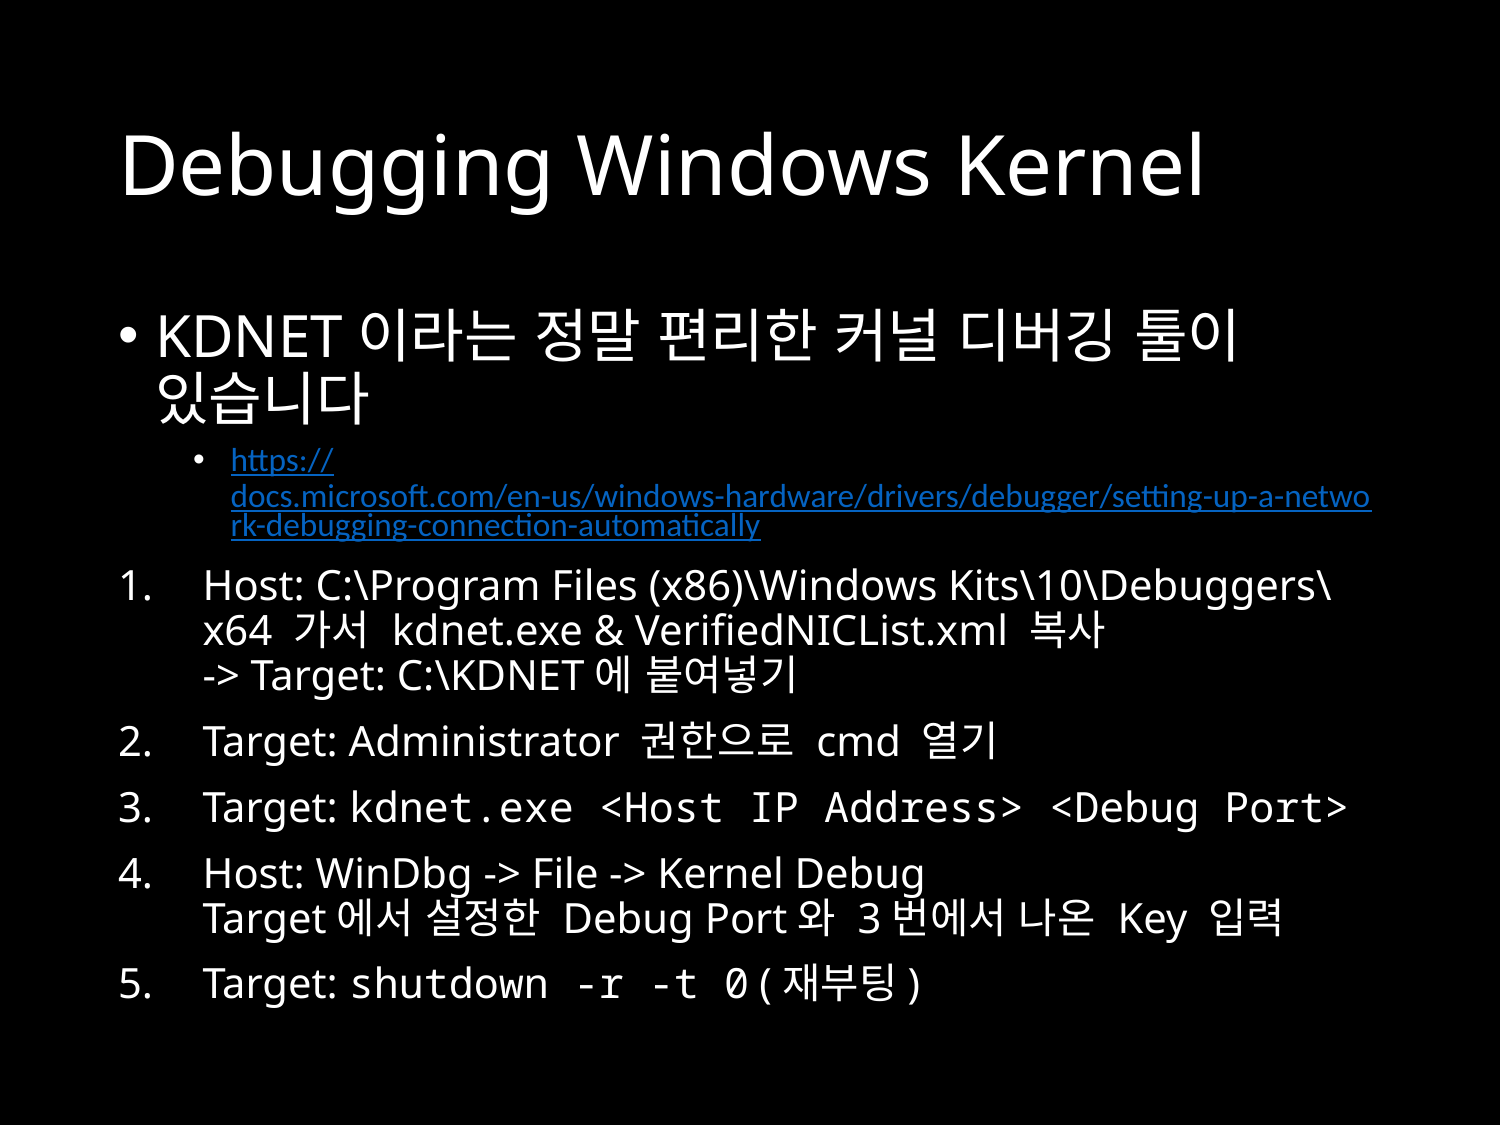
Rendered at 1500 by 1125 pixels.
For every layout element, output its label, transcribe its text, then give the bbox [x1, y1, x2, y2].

title Debugging Windows Kernel [103, 59, 1397, 278]
list KDNET이라는 정말 편리한 커널 디버깅 툴이 있습니다 https://docs.microsoft.com/en-us/windows-hardware/drivers/debugger/setting-up-a-network-debugging-connection-automatically Host: C:\Program Files (x86)\Windows Kits\10\Debuggers\x64 가서 kdnet.exe & VerifiedNICList.xml 복사 -> Target: C:\KDNET에 붙여넣기 Target: Administrator 권한으로 cmd 열기 Target: kdnet.exe <Host IP Address> <Debug Port> Host: WinDbg -> File -> Kernel Debug Target에서 설정한 Debug Port와 3번에서 나온 Key 입력 Target: shutdown -r -t 0 (재부팅) [103, 299, 1397, 1014]
